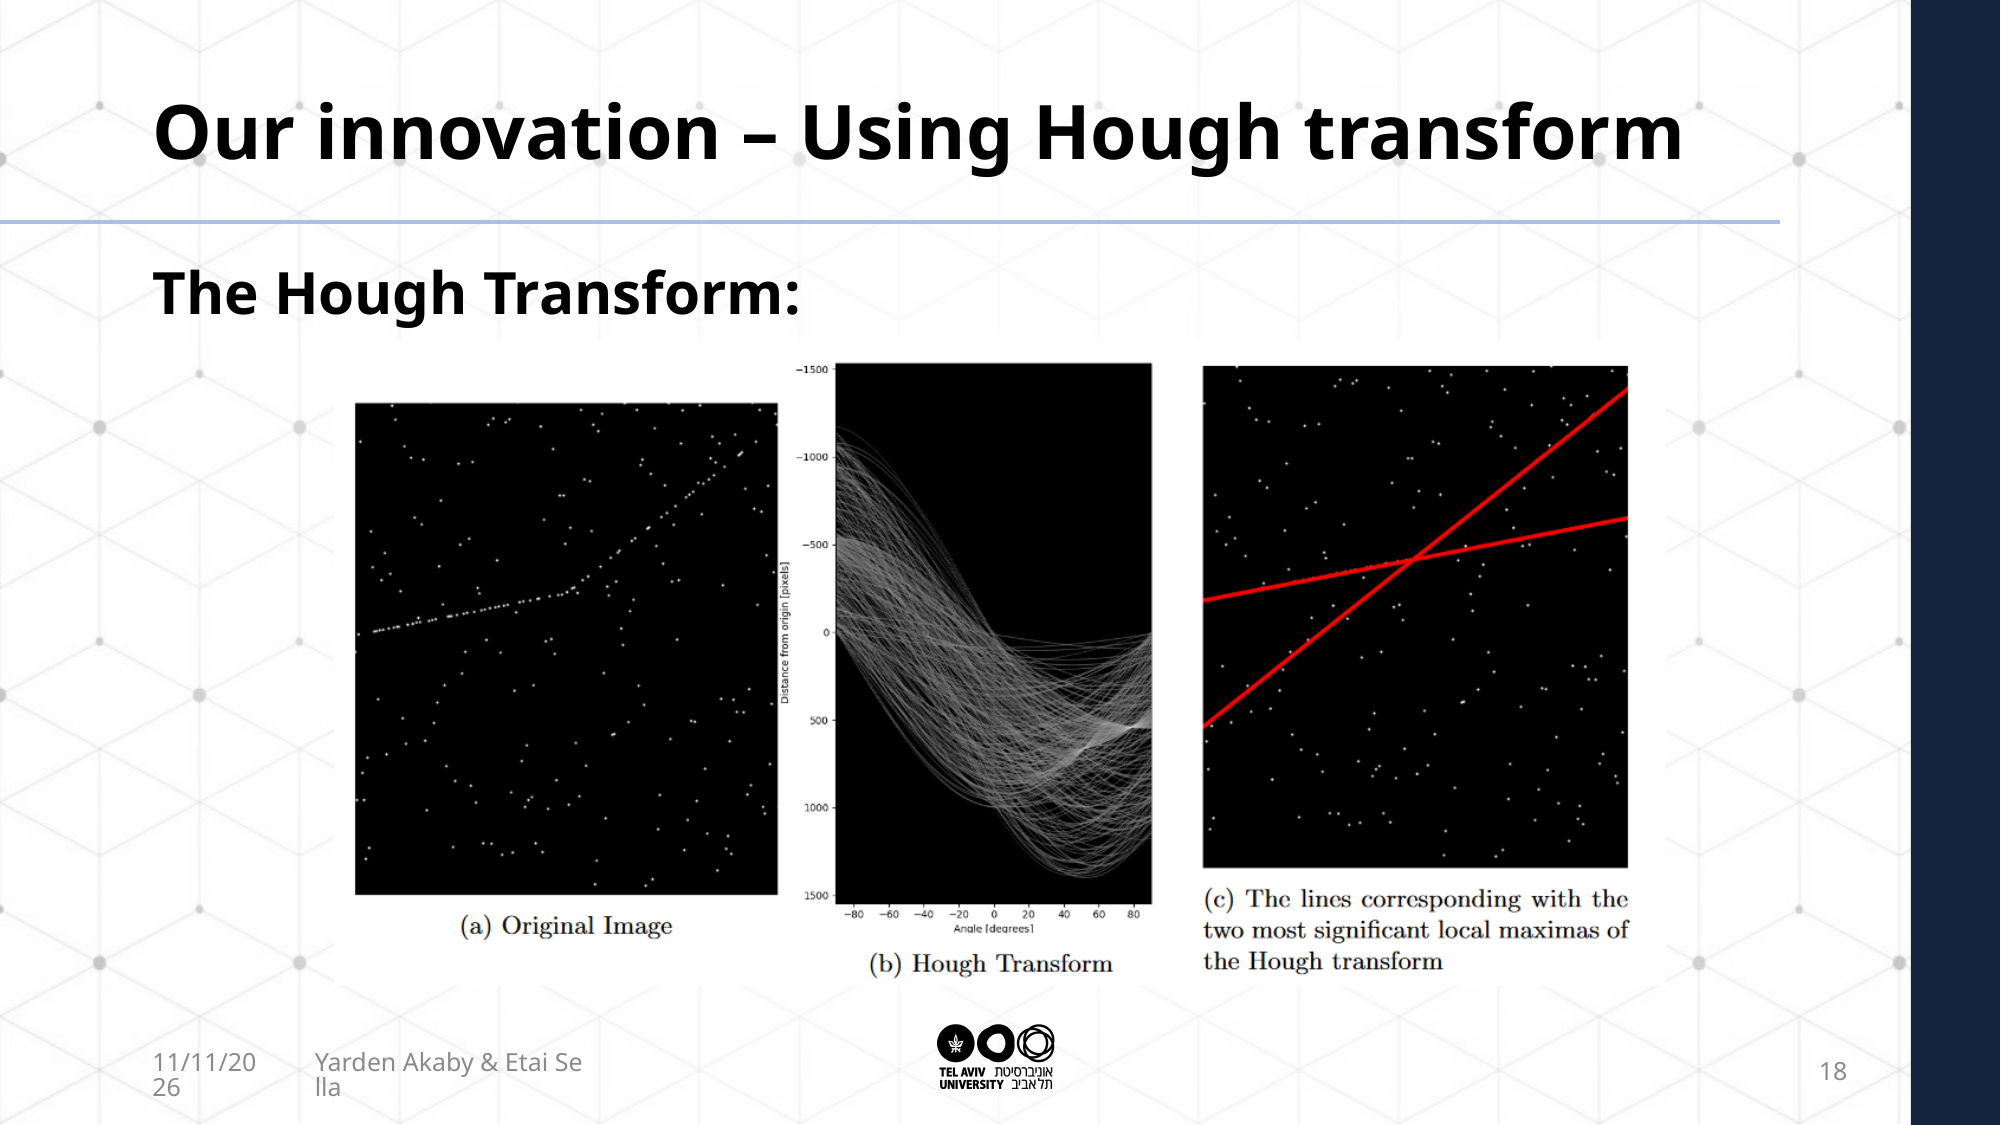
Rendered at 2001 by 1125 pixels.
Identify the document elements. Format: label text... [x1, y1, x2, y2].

list The Hough Transform: [137, 257, 1863, 972]
footer Yarden Akaby & Etai Sella [299, 1033, 600, 1094]
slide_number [137, 1033, 282, 1094]
slide_number 18 [1685, 1042, 1863, 1103]
title Our innovation – Using Hough transform [137, 59, 1863, 211]
picture [937, 1011, 1063, 1102]
picture [334, 340, 1666, 986]
